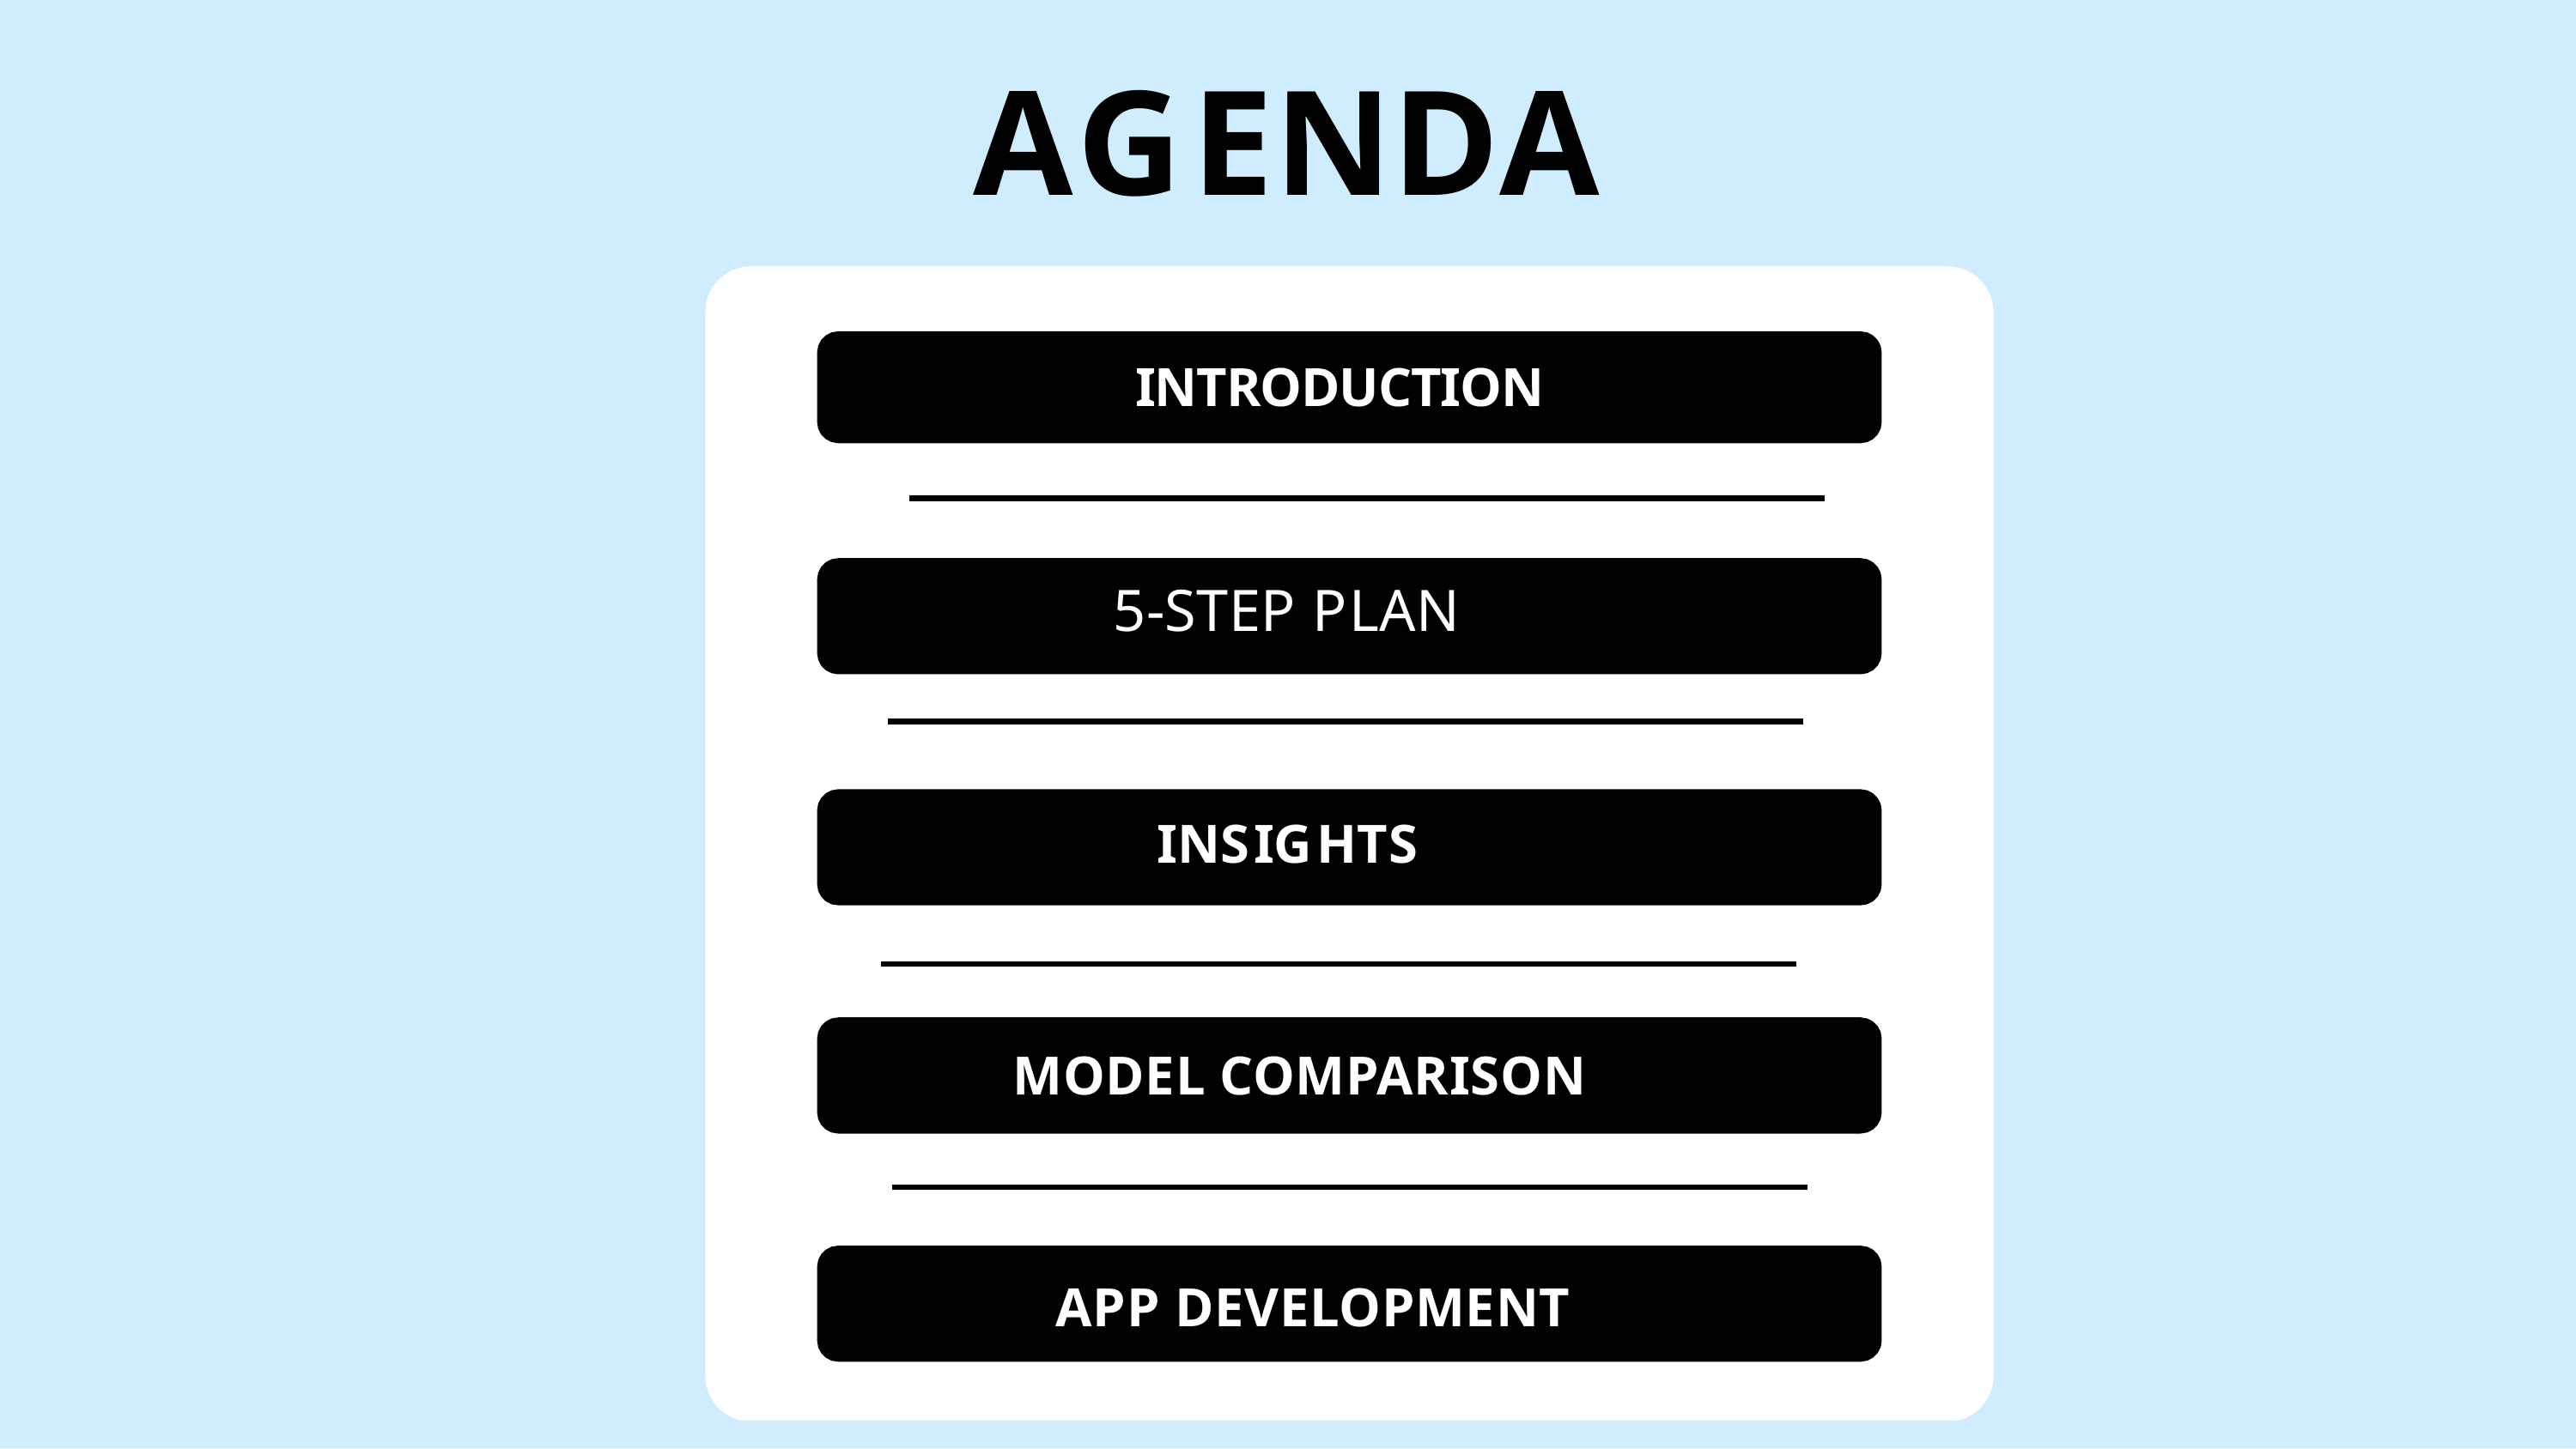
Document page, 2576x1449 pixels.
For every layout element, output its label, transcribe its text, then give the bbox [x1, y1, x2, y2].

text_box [705, 266, 1994, 1421]
title AGENDA [971, 48, 1605, 264]
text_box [881, 495, 1825, 1191]
